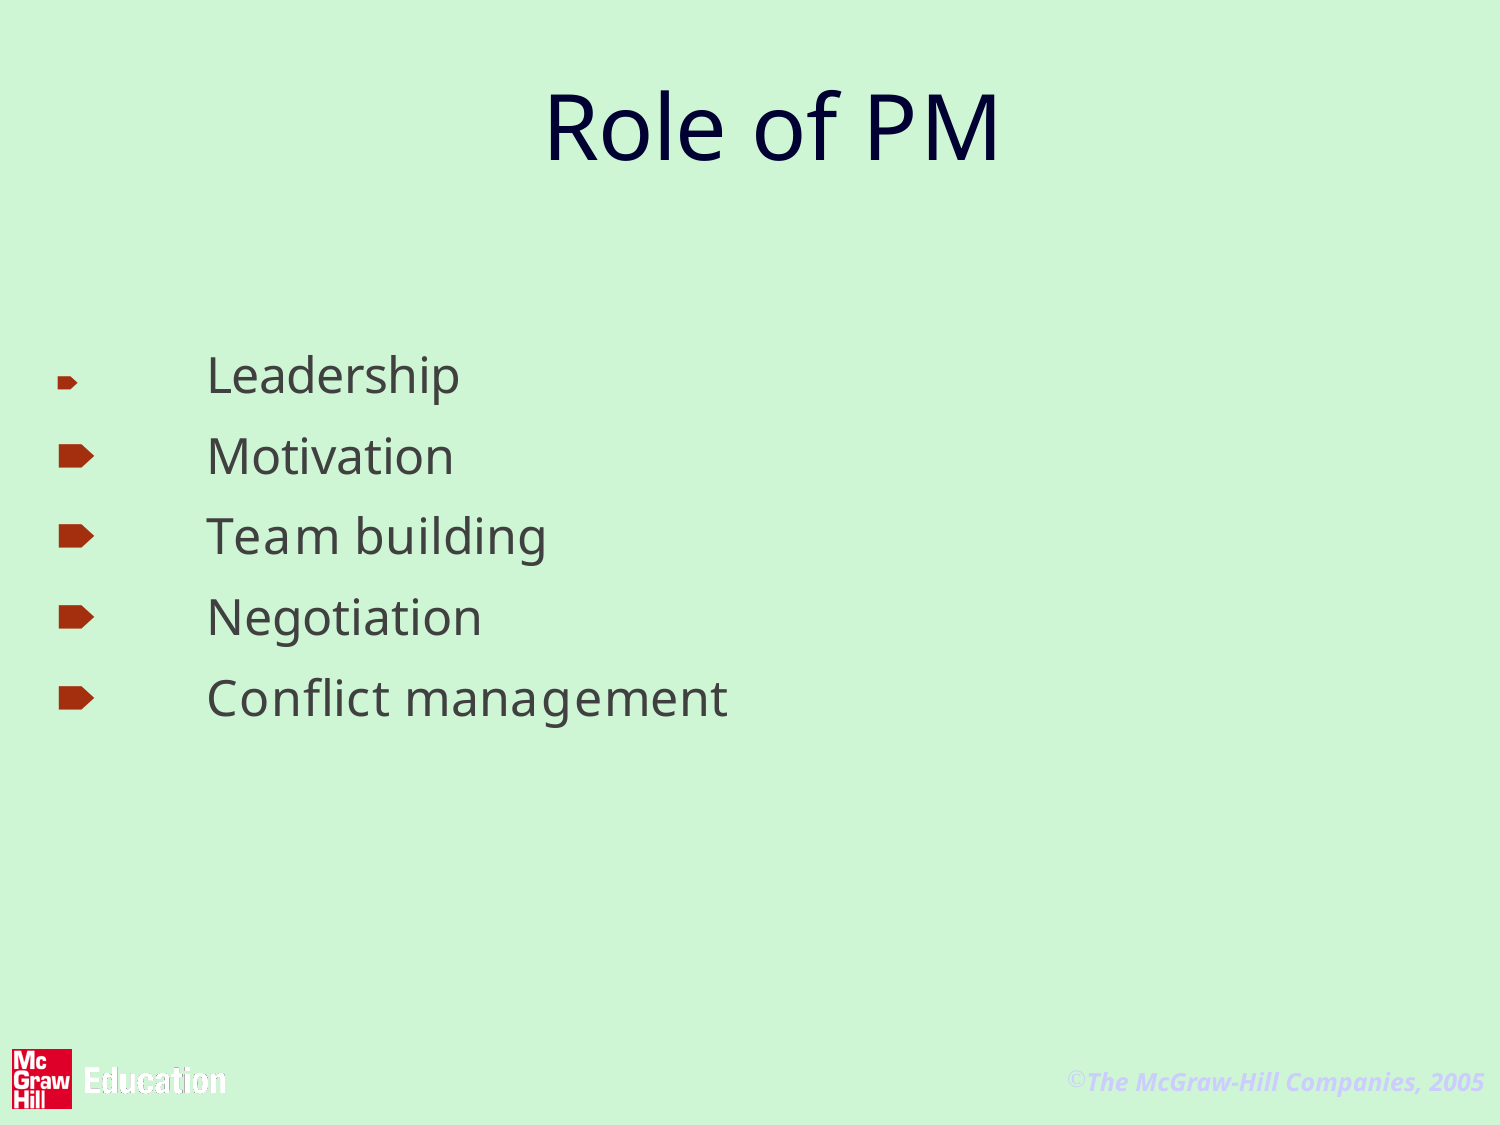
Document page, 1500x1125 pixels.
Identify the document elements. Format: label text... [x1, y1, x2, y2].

picture [12, 1049, 225, 1109]
text_box 🠶 Leadership 🠶 Motivation 🠶 Team building 🠶 Negotiation 🠶 Conflict management [54, 326, 880, 727]
title Role of PM [300, 27, 1244, 218]
